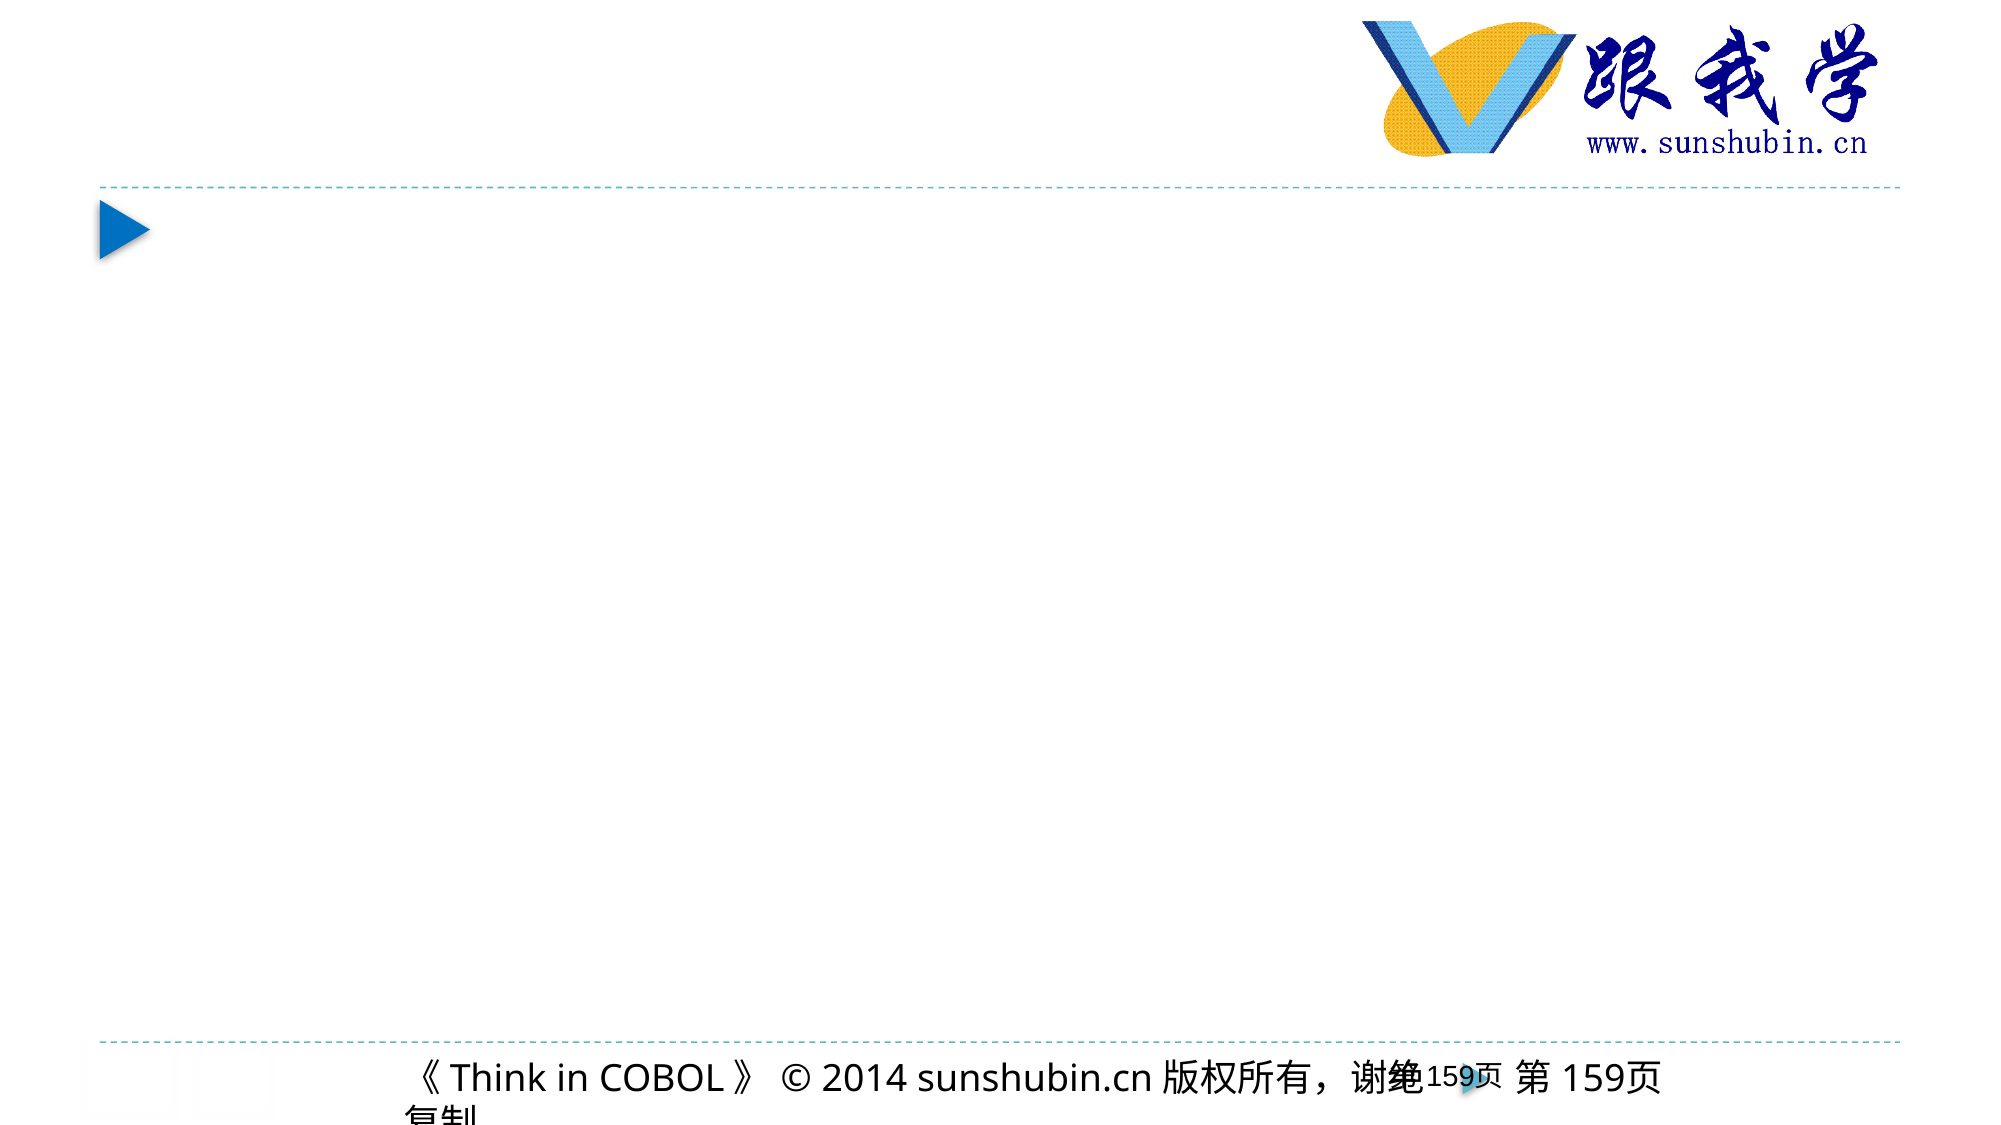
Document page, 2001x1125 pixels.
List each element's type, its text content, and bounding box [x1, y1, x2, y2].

slide_number 第159页 [1374, 1050, 1708, 1111]
picture [1344, 0, 1900, 177]
